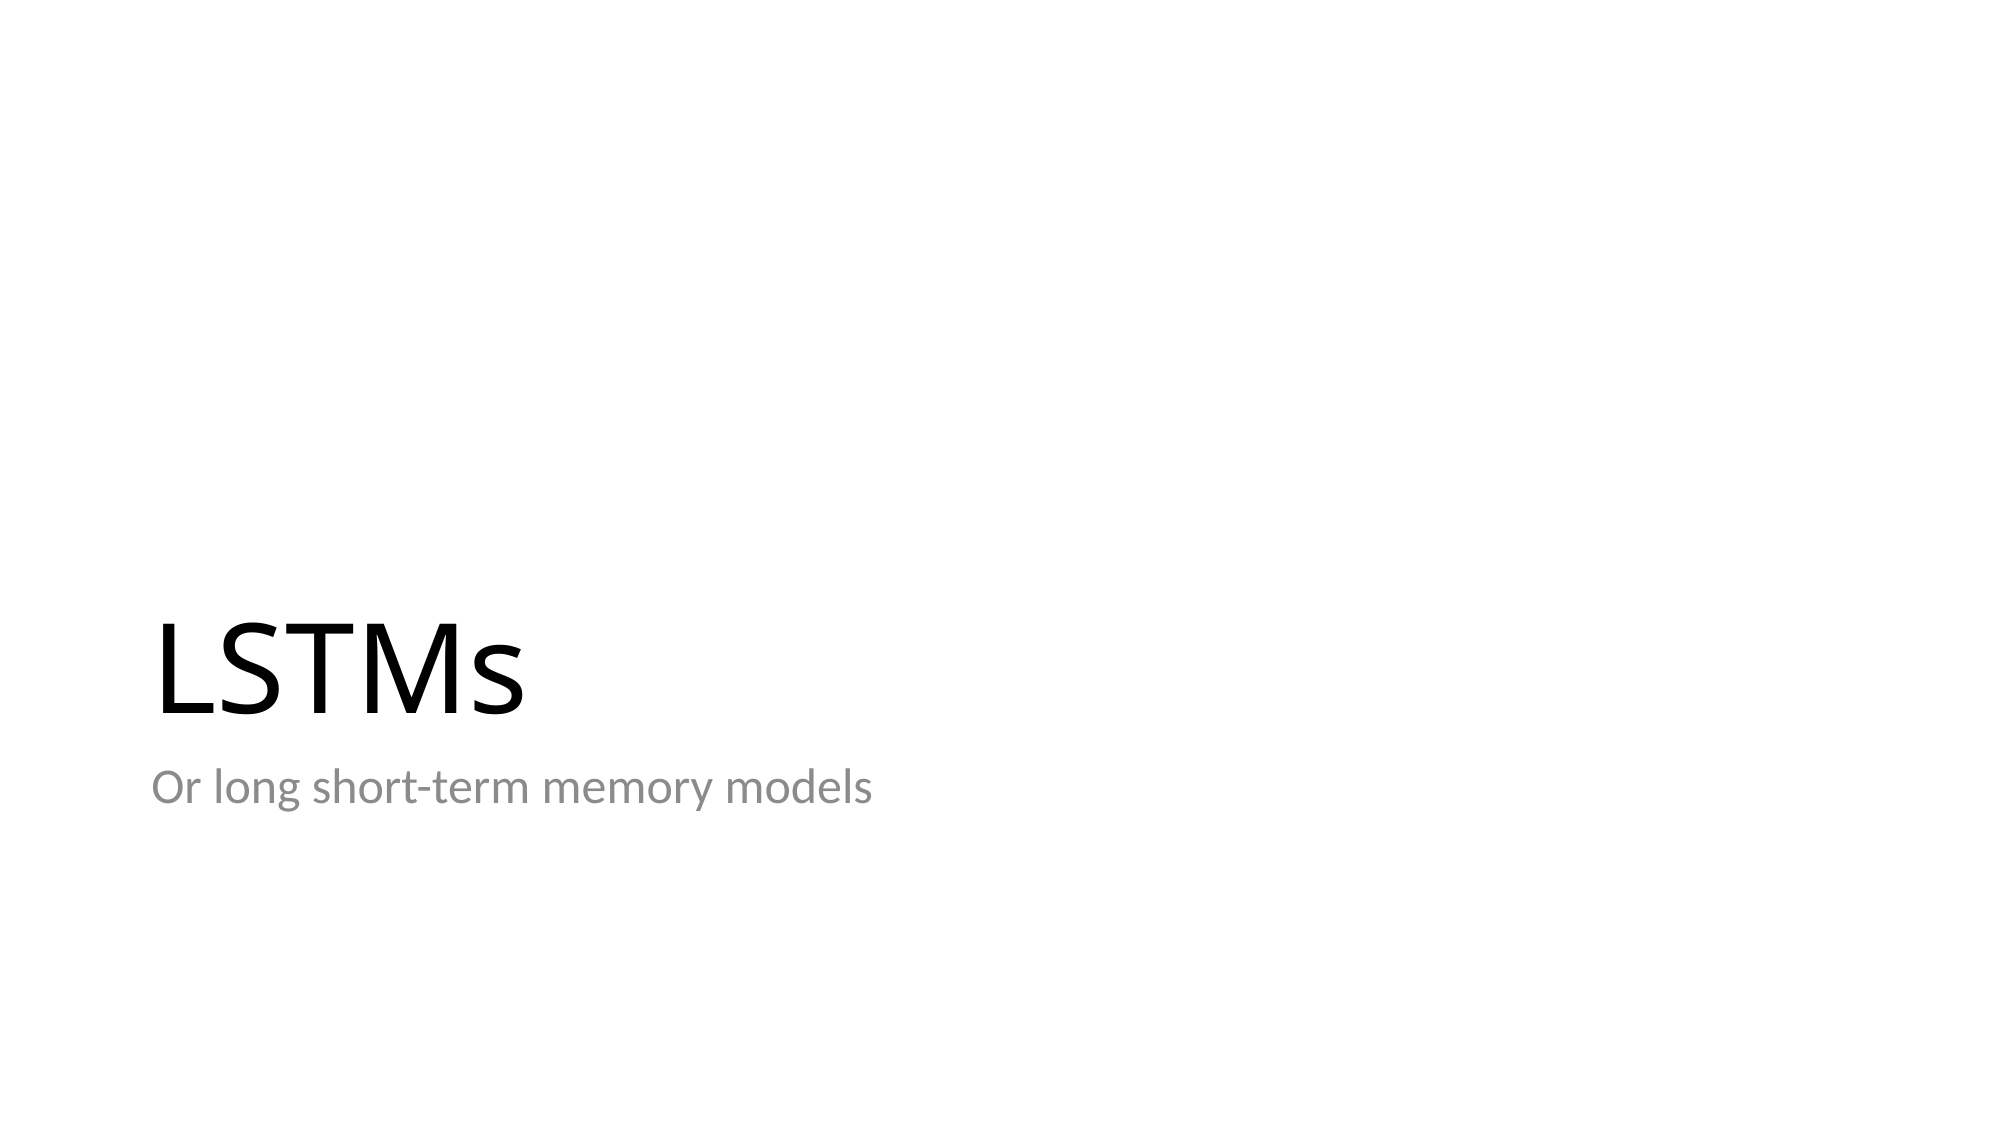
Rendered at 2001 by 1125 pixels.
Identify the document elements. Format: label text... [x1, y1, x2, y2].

title LSTMs [136, 280, 1862, 749]
list Or long short-term memory models [136, 752, 1862, 999]
